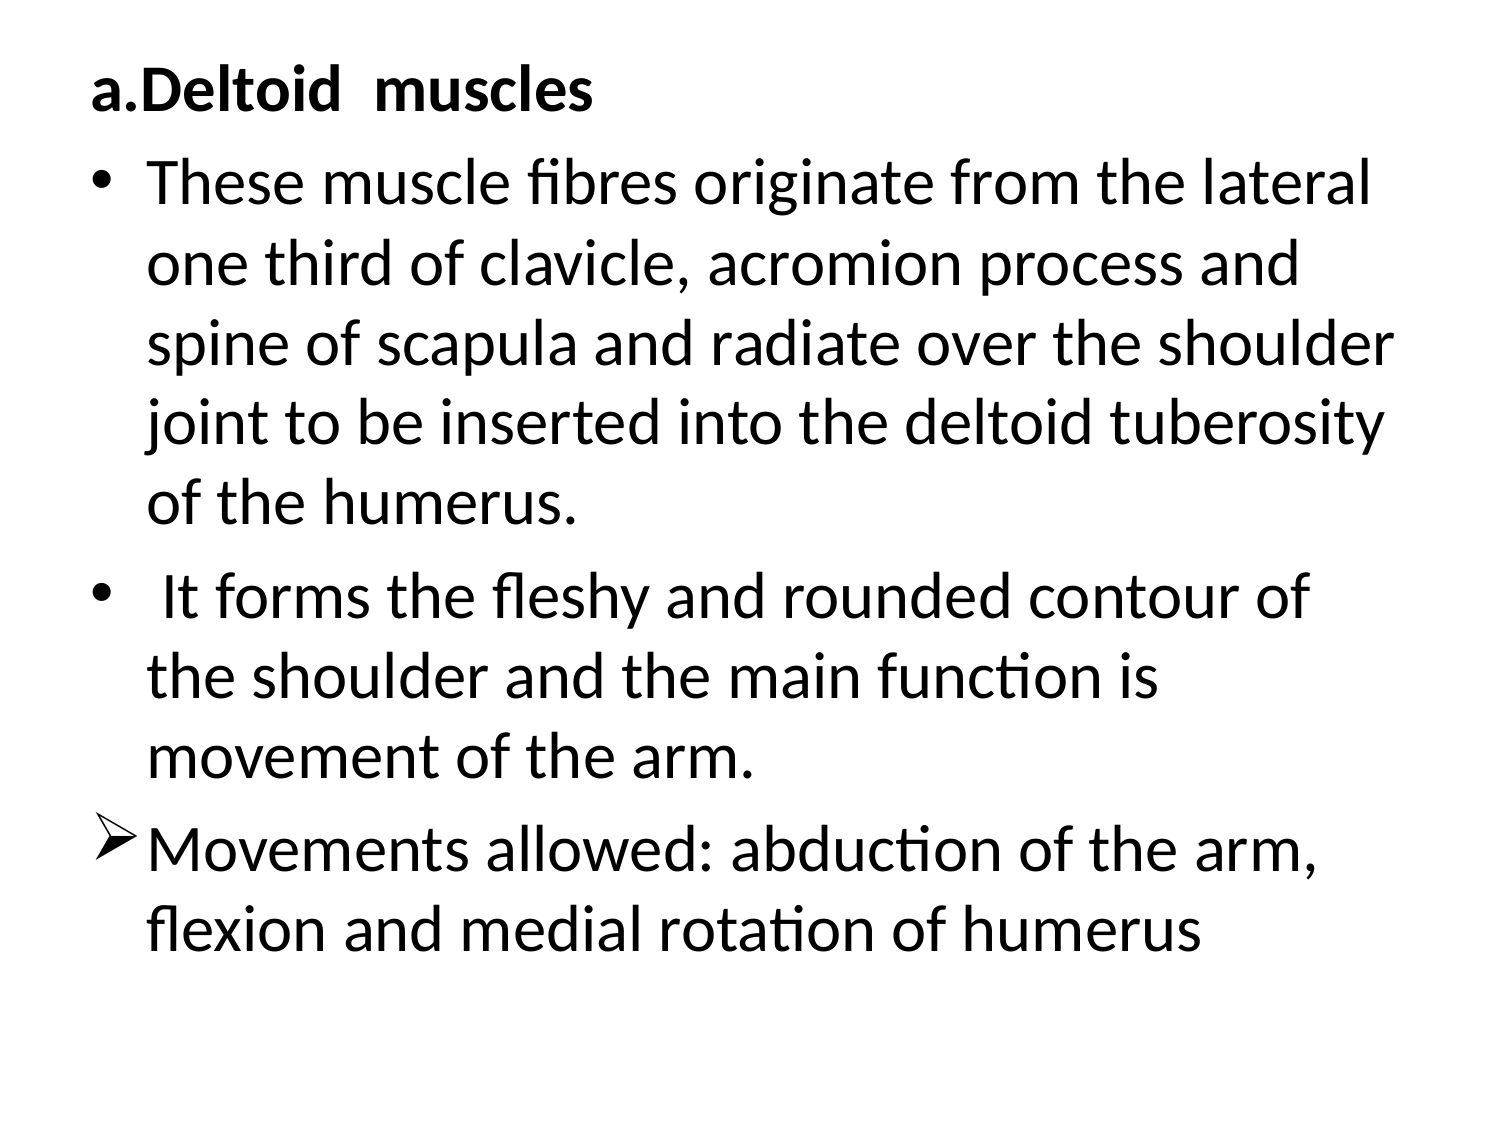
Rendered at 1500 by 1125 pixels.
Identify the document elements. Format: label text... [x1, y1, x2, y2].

list a.Deltoid muscles These muscle fibres originate from the lateral one third of clavicle, acromion process and spine of scapula and radiate over the shoulder joint to be inserted into the deltoid tuberosity of the humerus. It forms the fleshy and rounded contour of the shoulder and the main function is movement of the arm. Movements allowed: abduction of the arm, flexion and medial rotation of humerus [75, 37, 1425, 1005]
